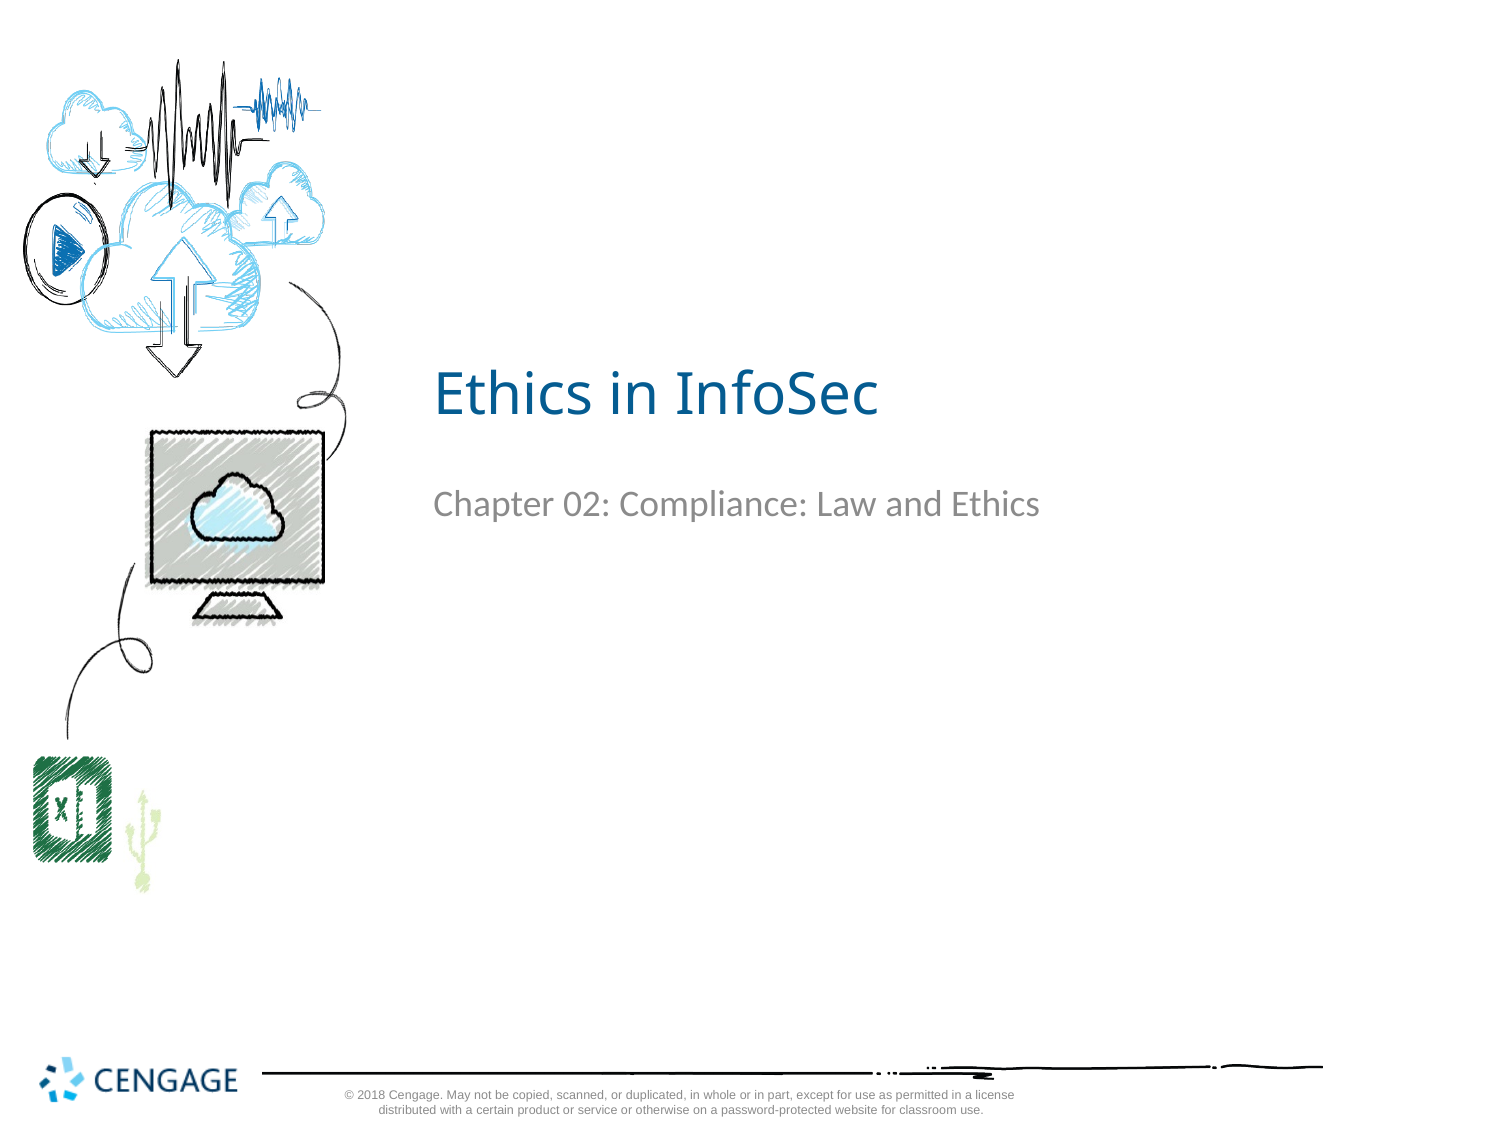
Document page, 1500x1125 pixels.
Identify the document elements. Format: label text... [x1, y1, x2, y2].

title Ethics in InfoSec [433, 365, 1446, 428]
picture [19, 1043, 250, 1115]
picture [262, 1064, 1323, 1080]
picture [12, 59, 401, 739]
list Chapter 02: Compliance: Law and Ethics [433, 482, 1446, 527]
picture [23, 743, 163, 895]
